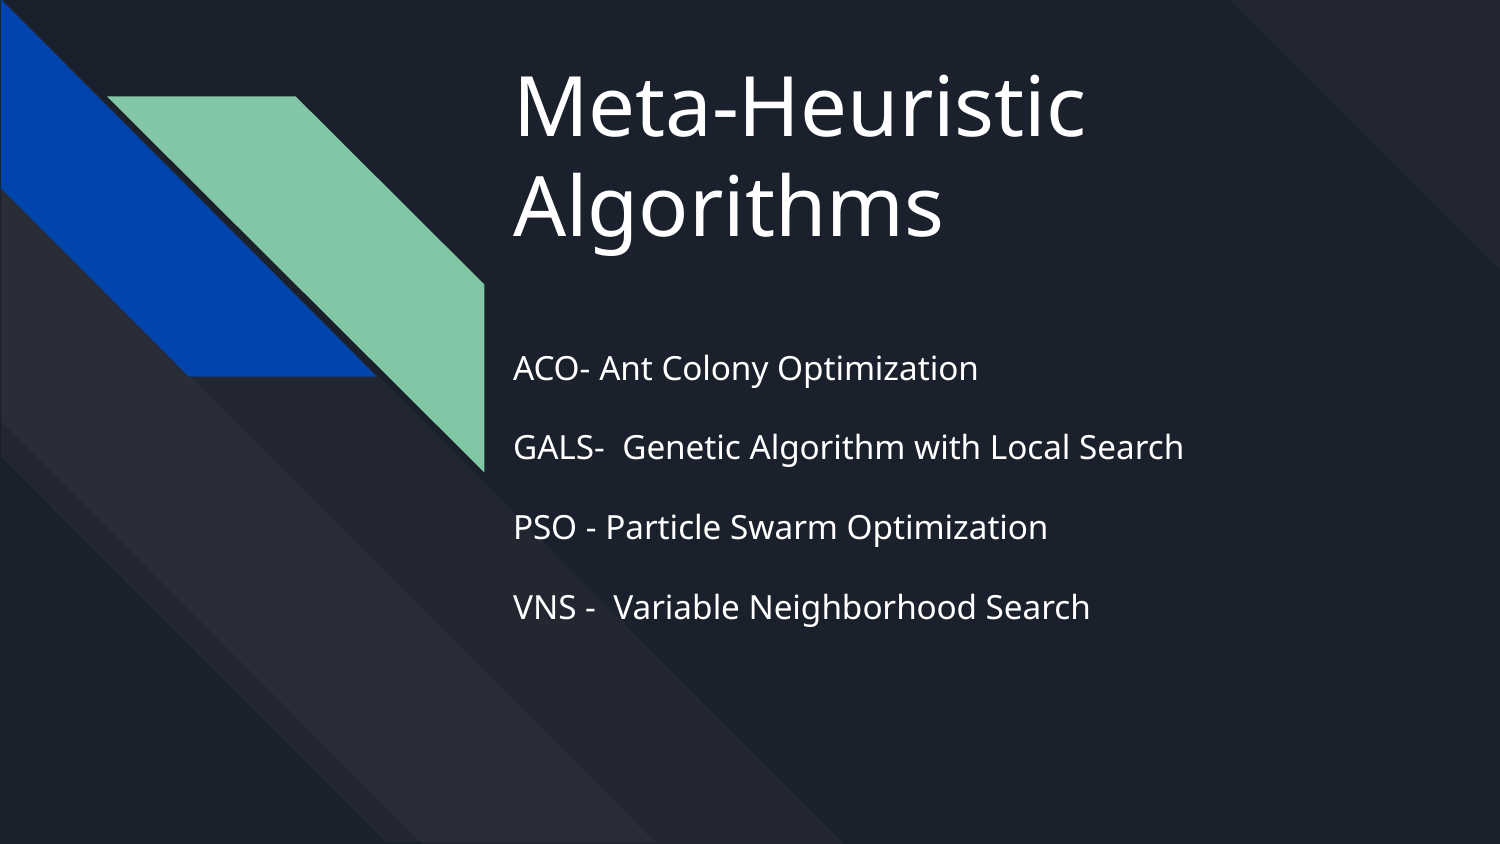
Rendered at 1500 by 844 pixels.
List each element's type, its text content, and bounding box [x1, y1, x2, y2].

subtitle ACO- Ant Colony Optimization GALS- Genetic Algorithm with Local Search PSO - Particle Swarm Optimization VNS - Variable Neighborhood Search [498, 332, 1404, 727]
title Meta-Heuristic Algorithms [498, 38, 1322, 298]
